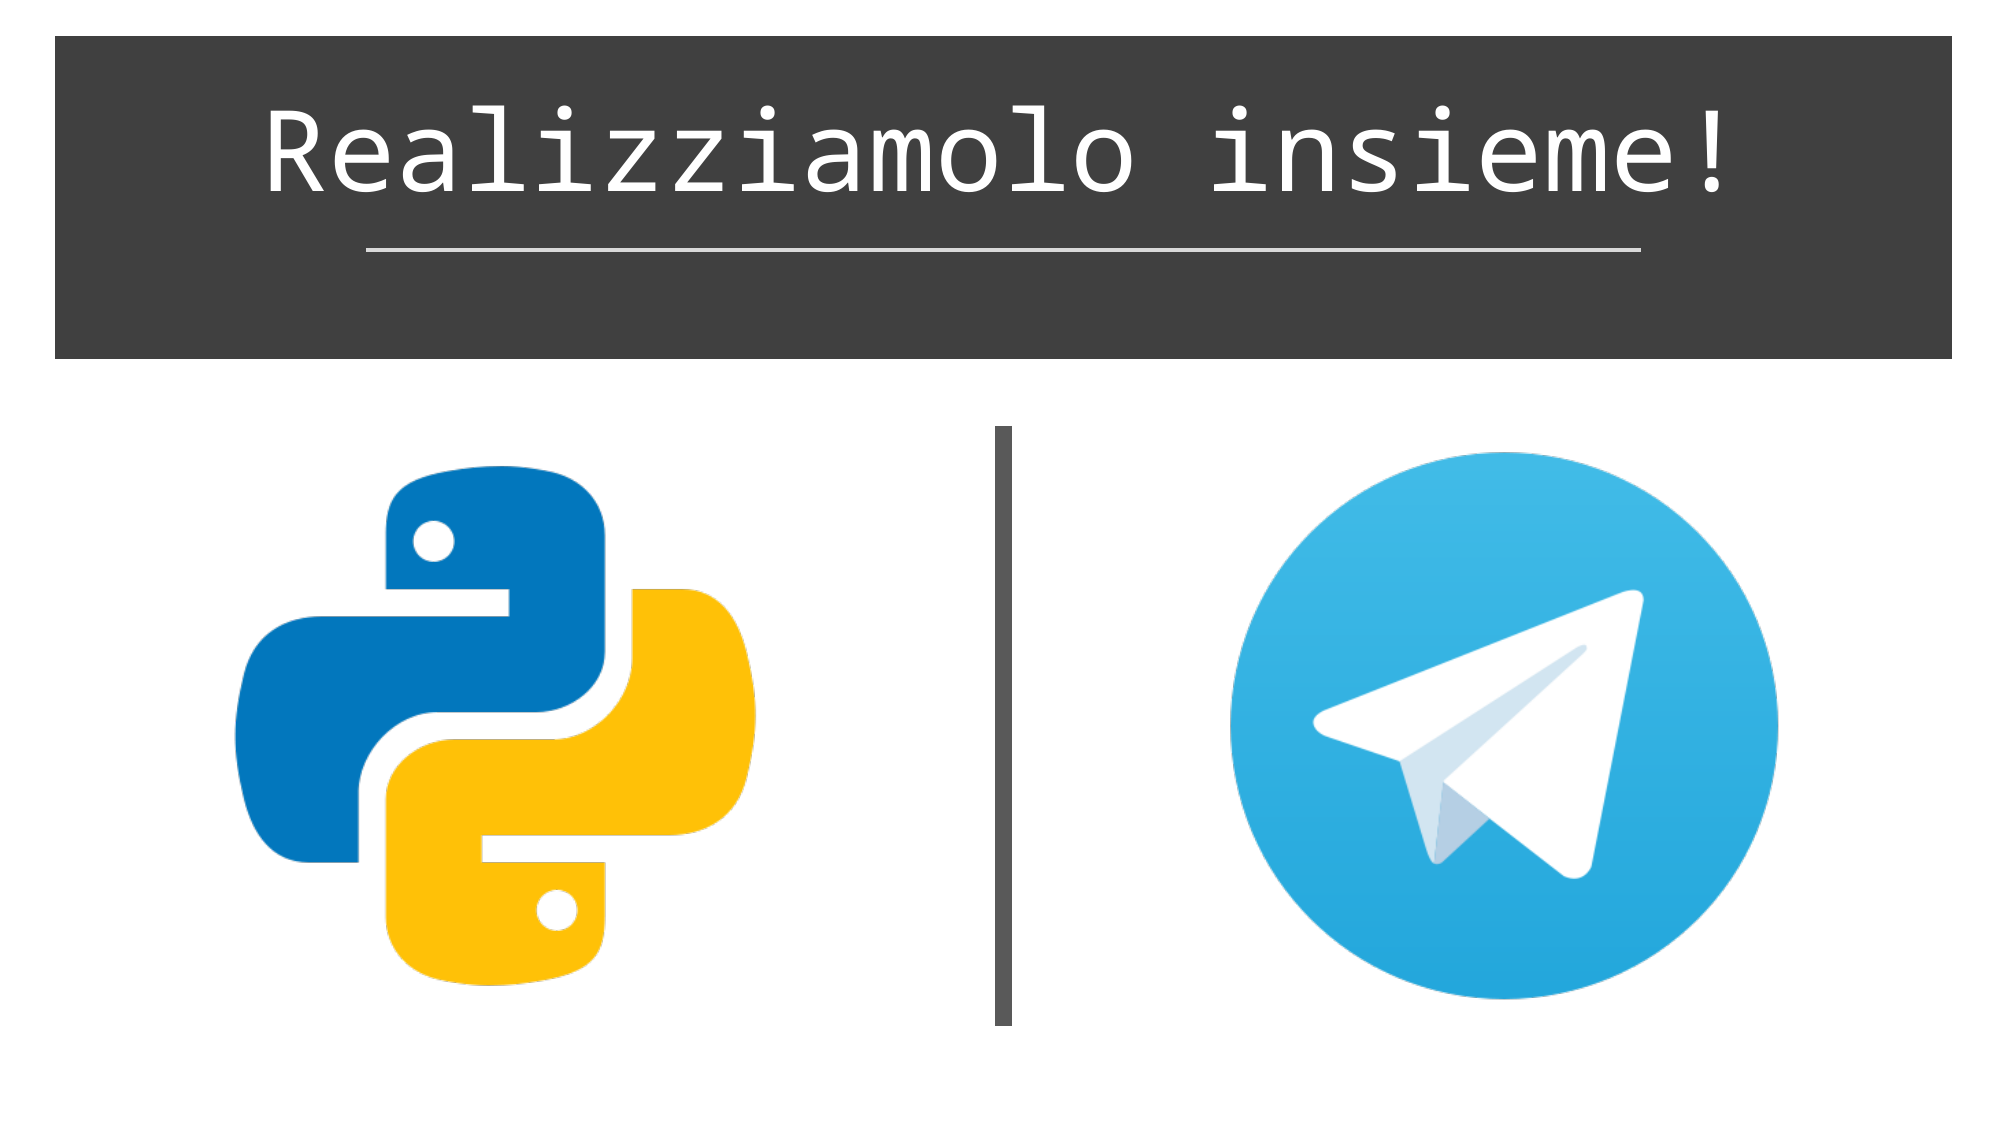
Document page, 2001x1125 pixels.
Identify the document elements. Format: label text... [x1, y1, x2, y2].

picture [1176, 398, 1833, 1054]
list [173, 398, 830, 1054]
text_box [64, 45, 1942, 350]
title Realizziamolo insieme! [89, 71, 1917, 224]
